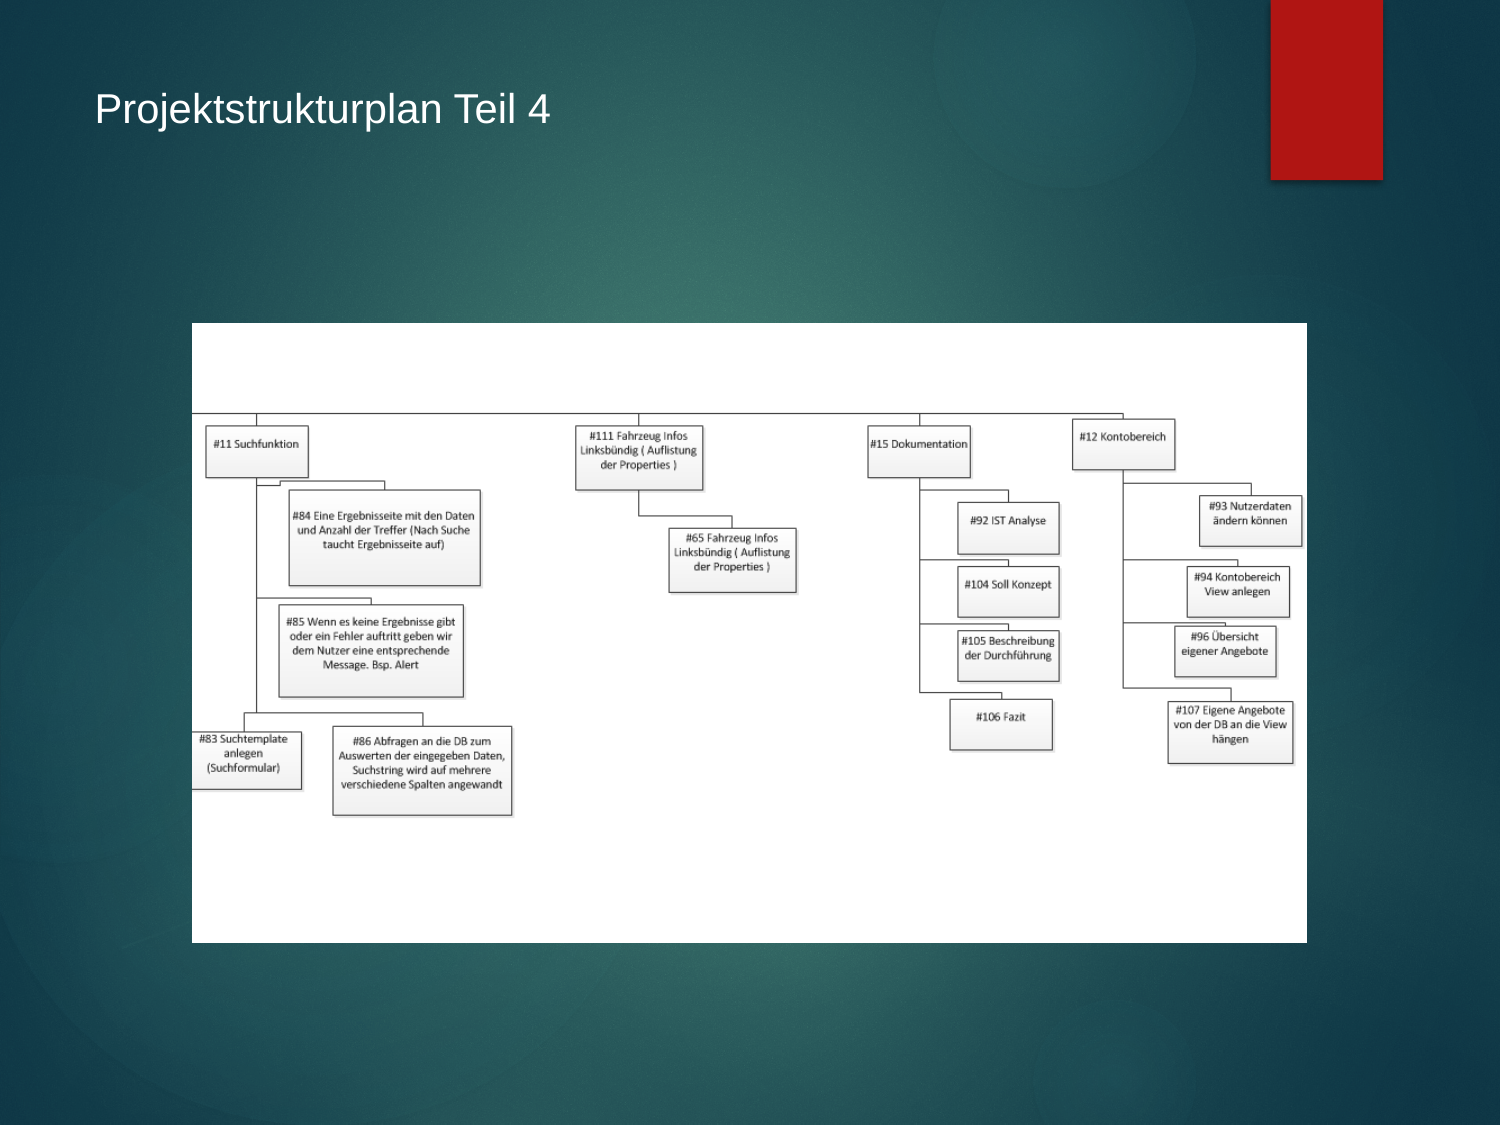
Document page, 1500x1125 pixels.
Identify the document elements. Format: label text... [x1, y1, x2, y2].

title Projektstrukturplan Teil 4 [79, 74, 1237, 304]
picture [191, 323, 1307, 943]
